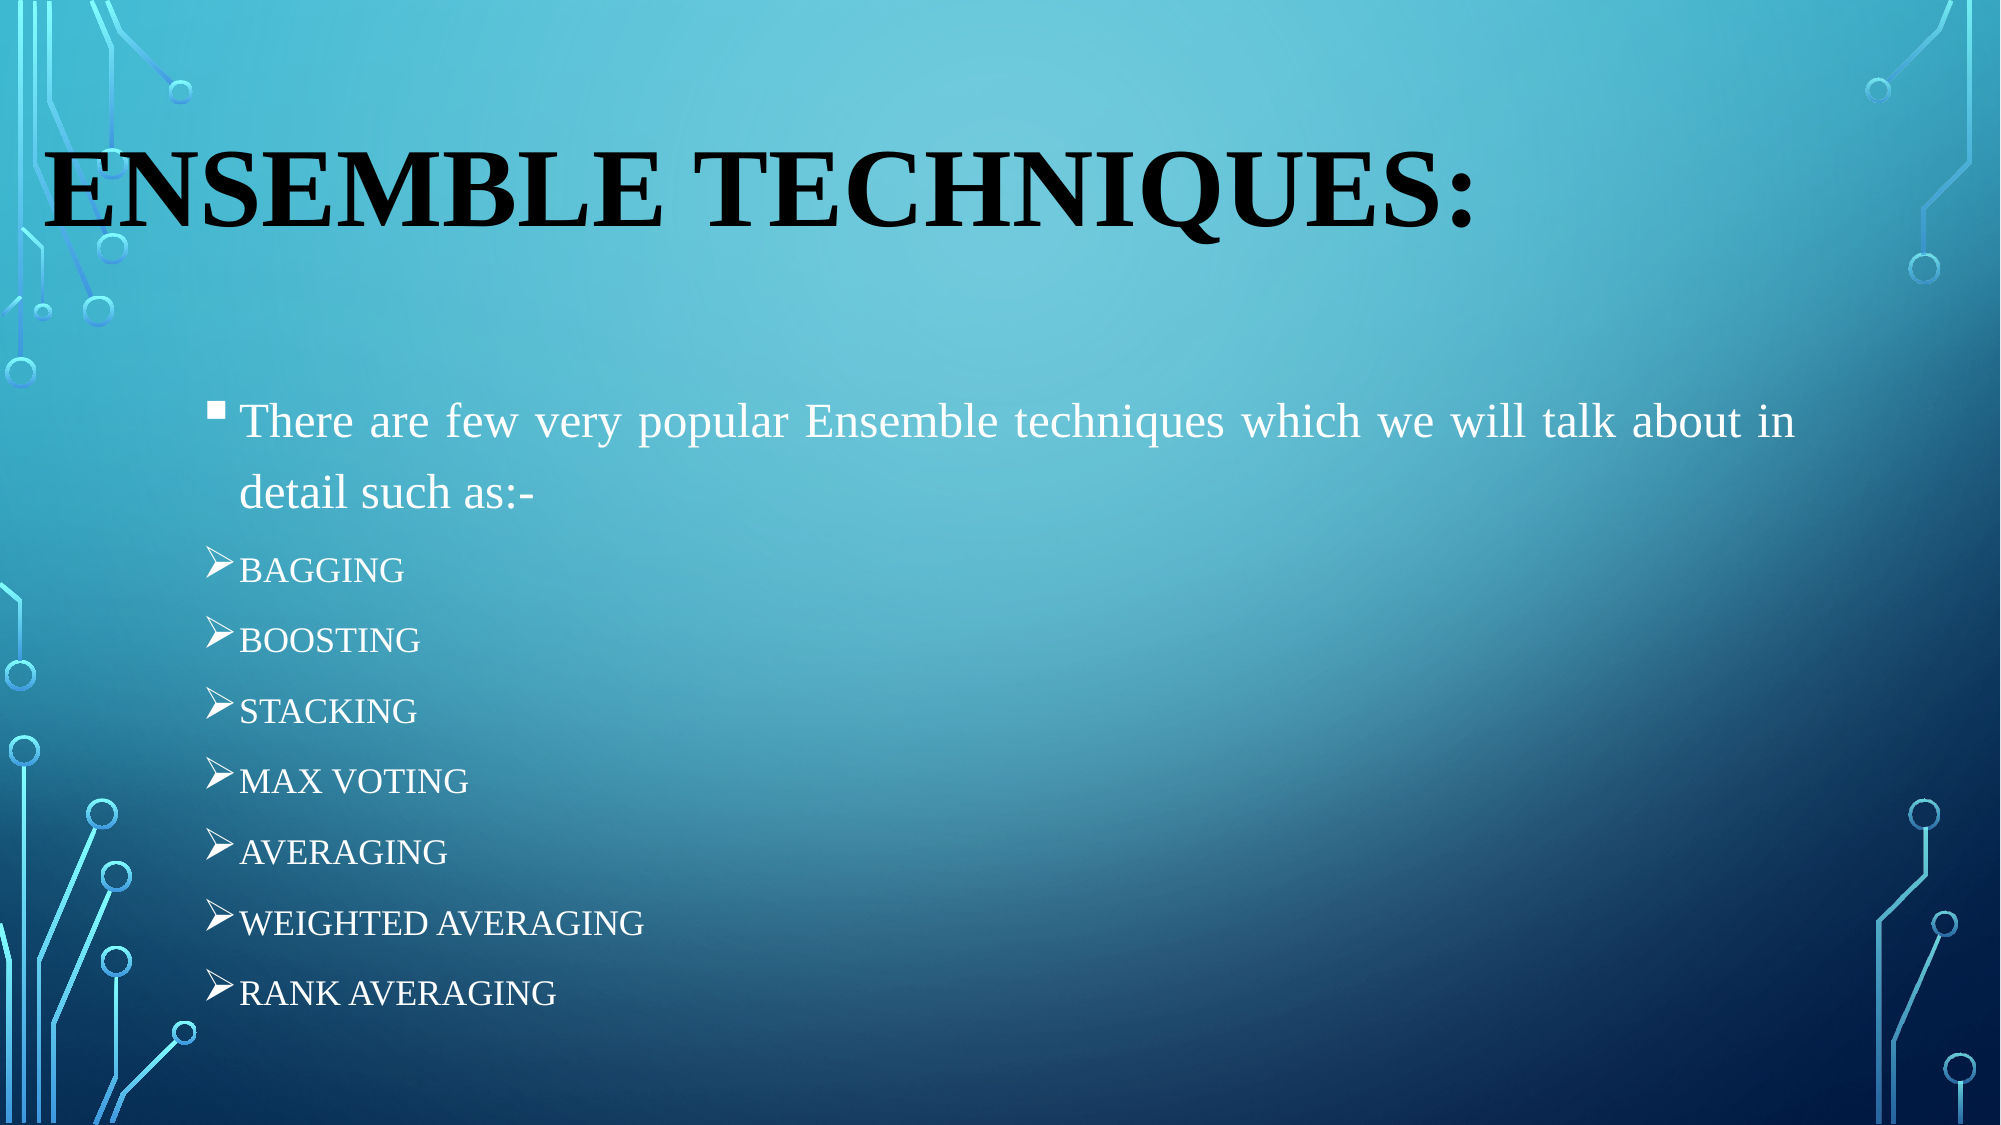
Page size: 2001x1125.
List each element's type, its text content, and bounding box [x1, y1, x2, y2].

title Ensemble techniques: [0, 35, 2000, 344]
list There are few very popular Ensemble techniques which we will talk about in detail such as:- BAGGING BOOSTING STACKING MAX VOTING AVERAGING WEIGHTED AVERAGING RANK AVERAGING [187, 369, 1813, 1026]
